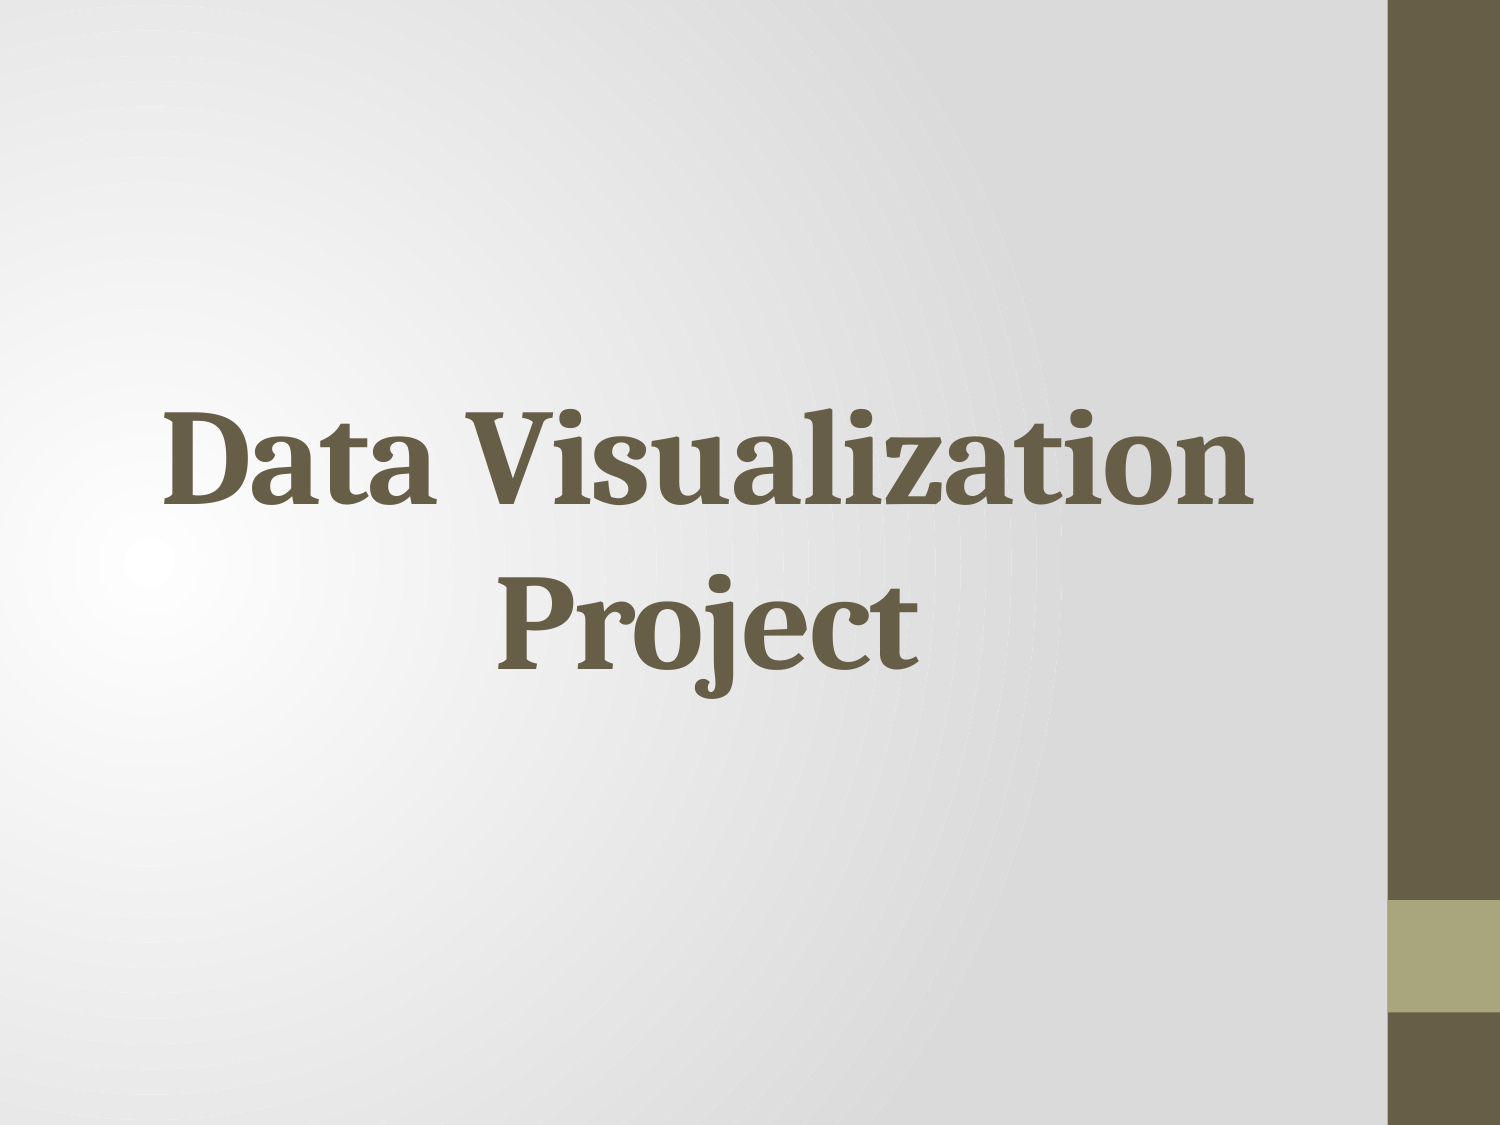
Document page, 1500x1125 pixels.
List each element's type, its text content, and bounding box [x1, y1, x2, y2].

title Data Visualization Project [88, 444, 1326, 870]
